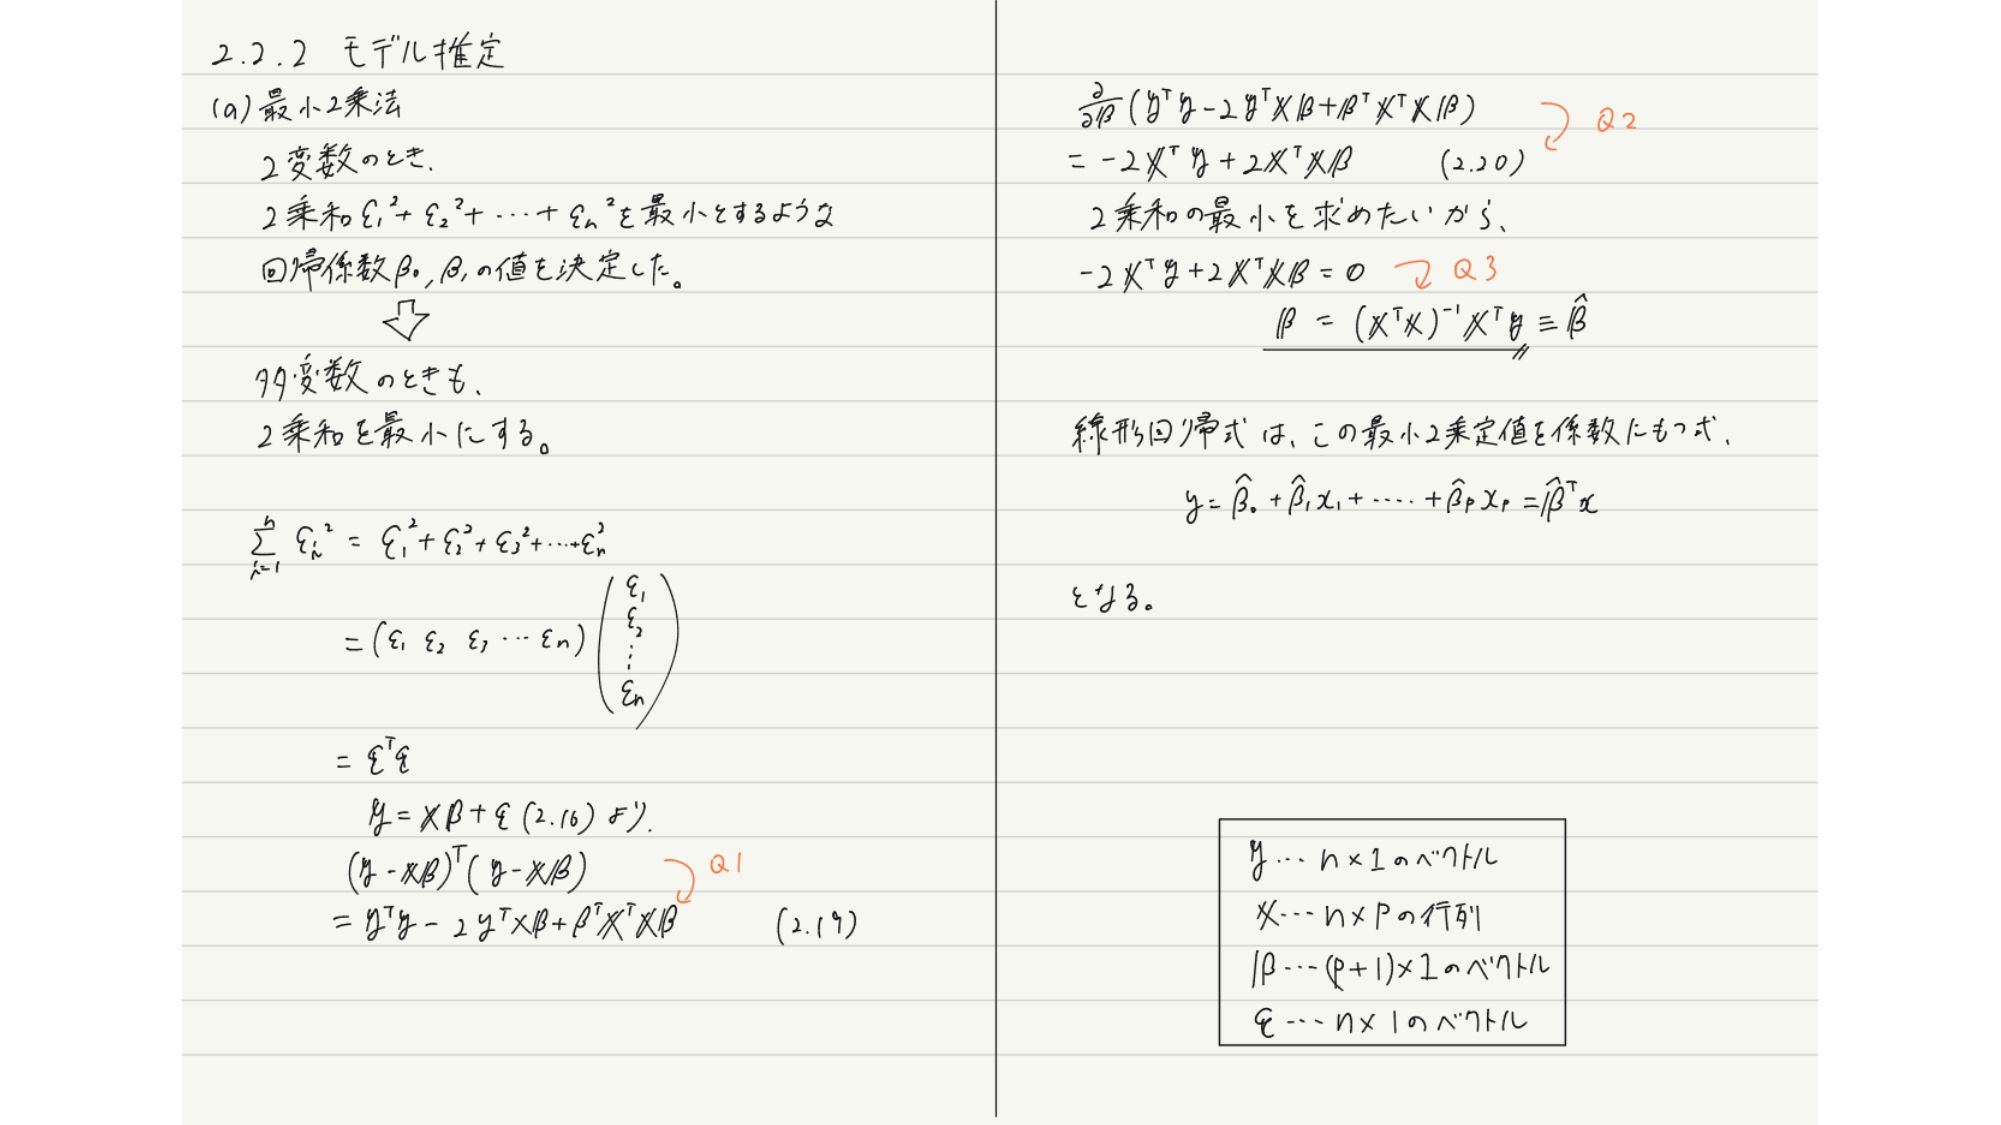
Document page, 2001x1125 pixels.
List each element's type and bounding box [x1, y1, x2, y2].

picture [181, 0, 1819, 1125]
